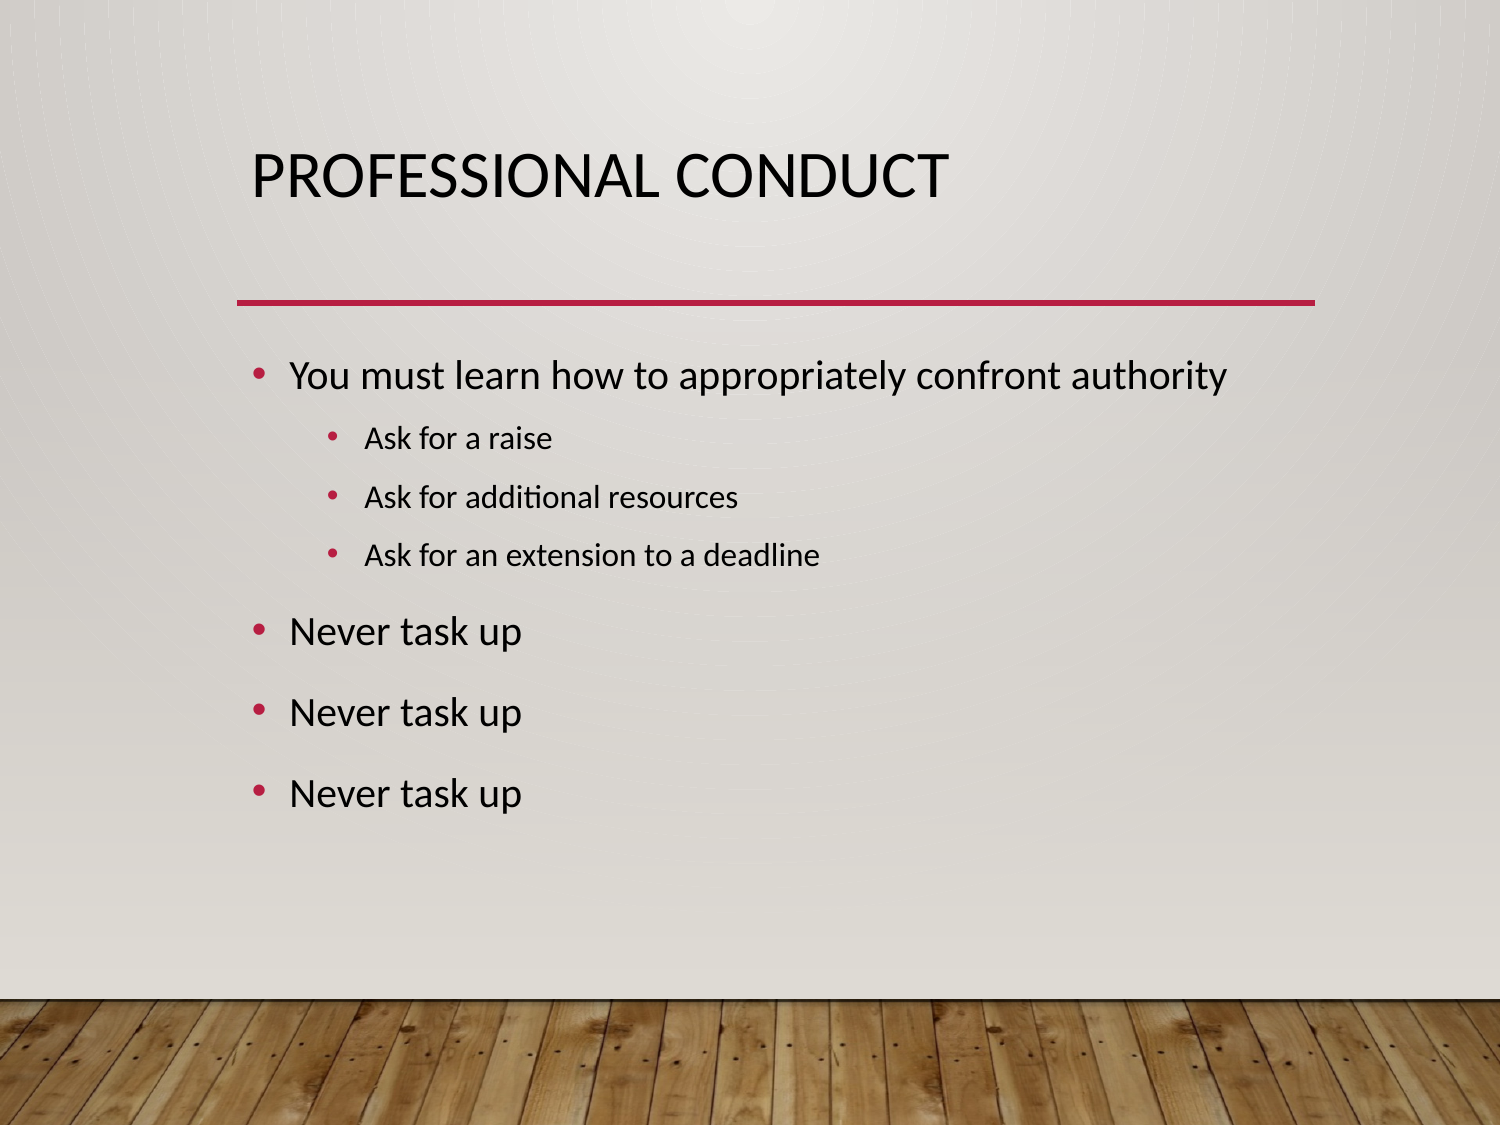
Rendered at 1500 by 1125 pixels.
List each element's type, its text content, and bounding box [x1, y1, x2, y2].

list You must learn how to appropriately confront authority Ask for a raise Ask for additional resources Ask for an extension to a deadline Never task up Never task up Never task up [236, 330, 1315, 897]
title Professional Conduct [236, 131, 1315, 305]
picture [0, 999, 1500, 1125]
